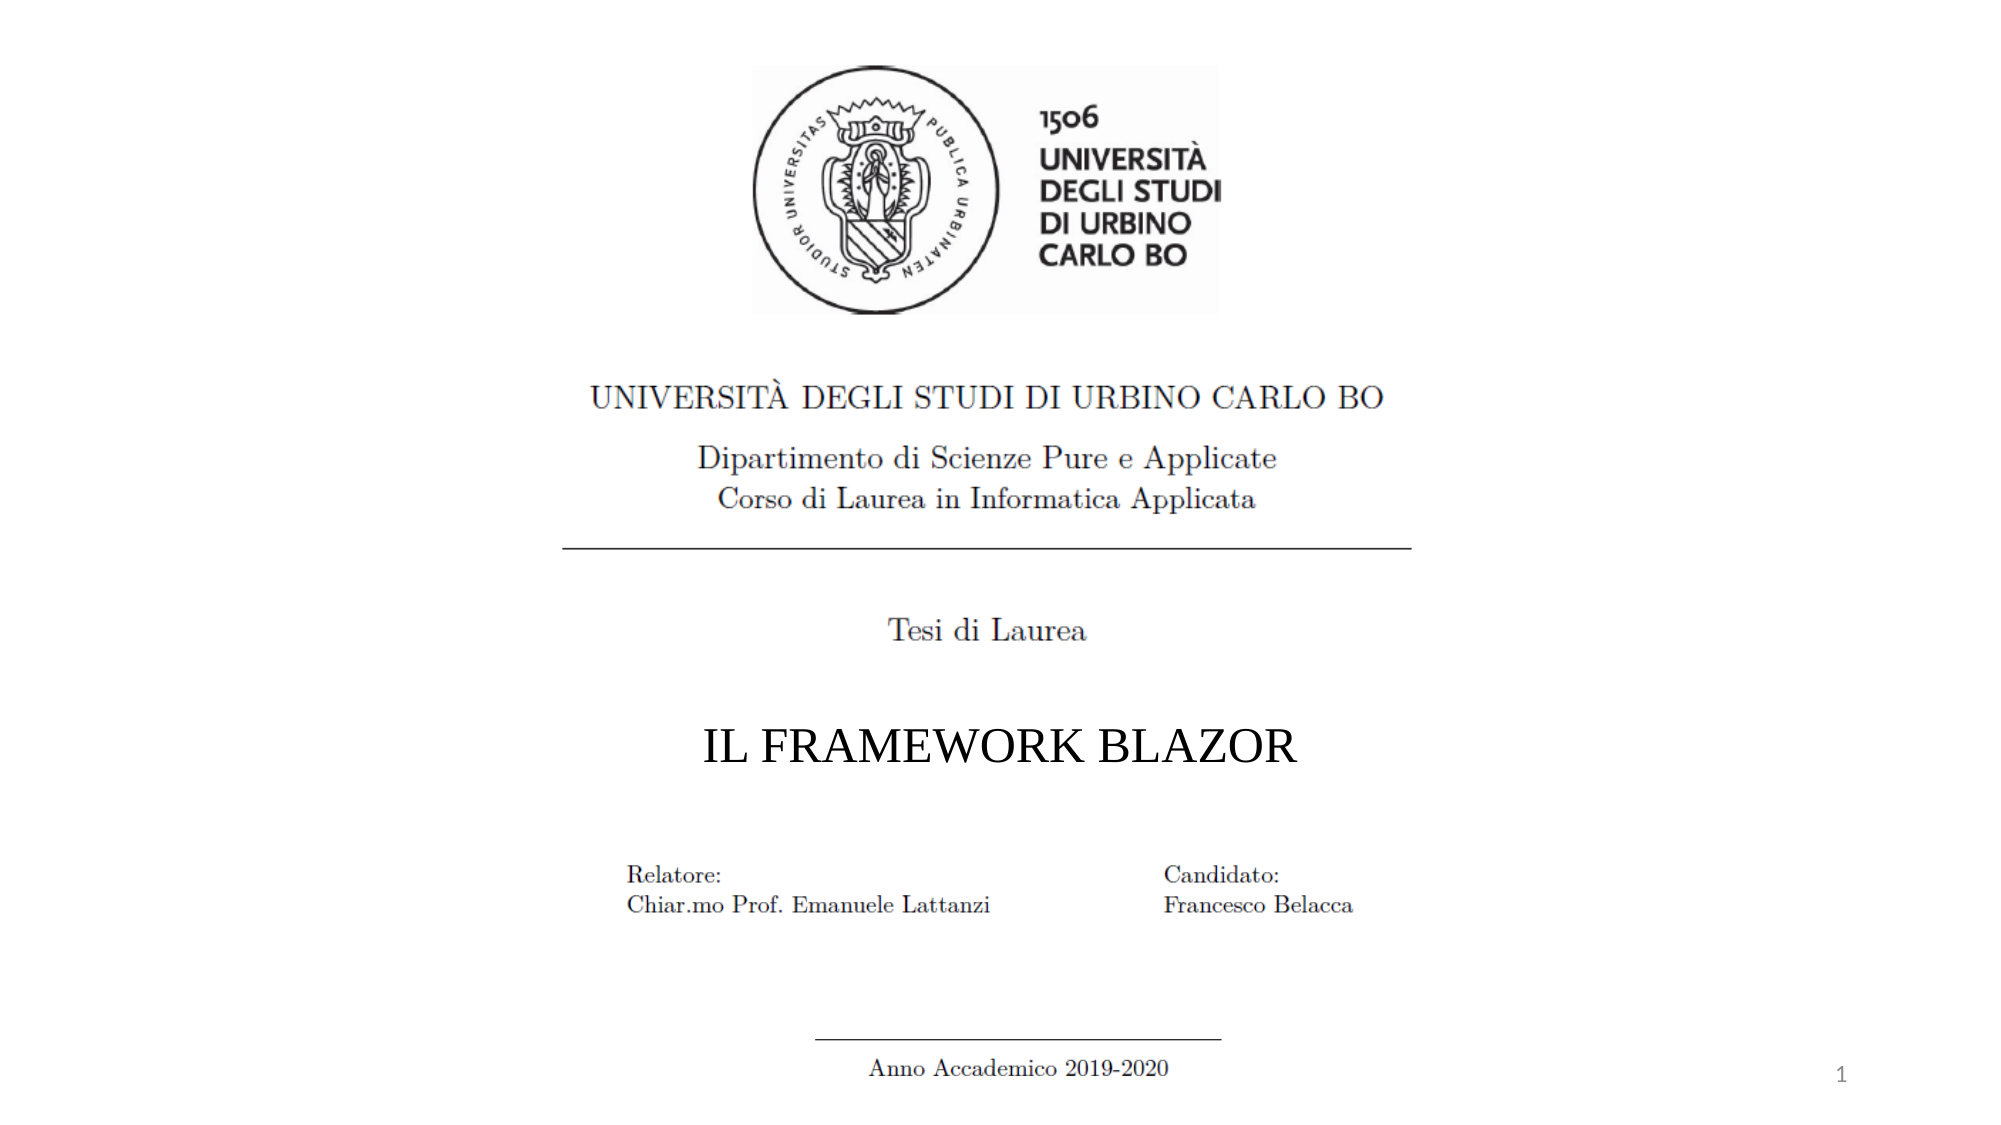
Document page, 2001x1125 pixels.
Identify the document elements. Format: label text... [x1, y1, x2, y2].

picture [616, 855, 1384, 1091]
slide_number 1 [1412, 1042, 1863, 1103]
picture [544, 13, 1456, 665]
title IL FRAMEWORK BLAZOR [249, 389, 1750, 781]
